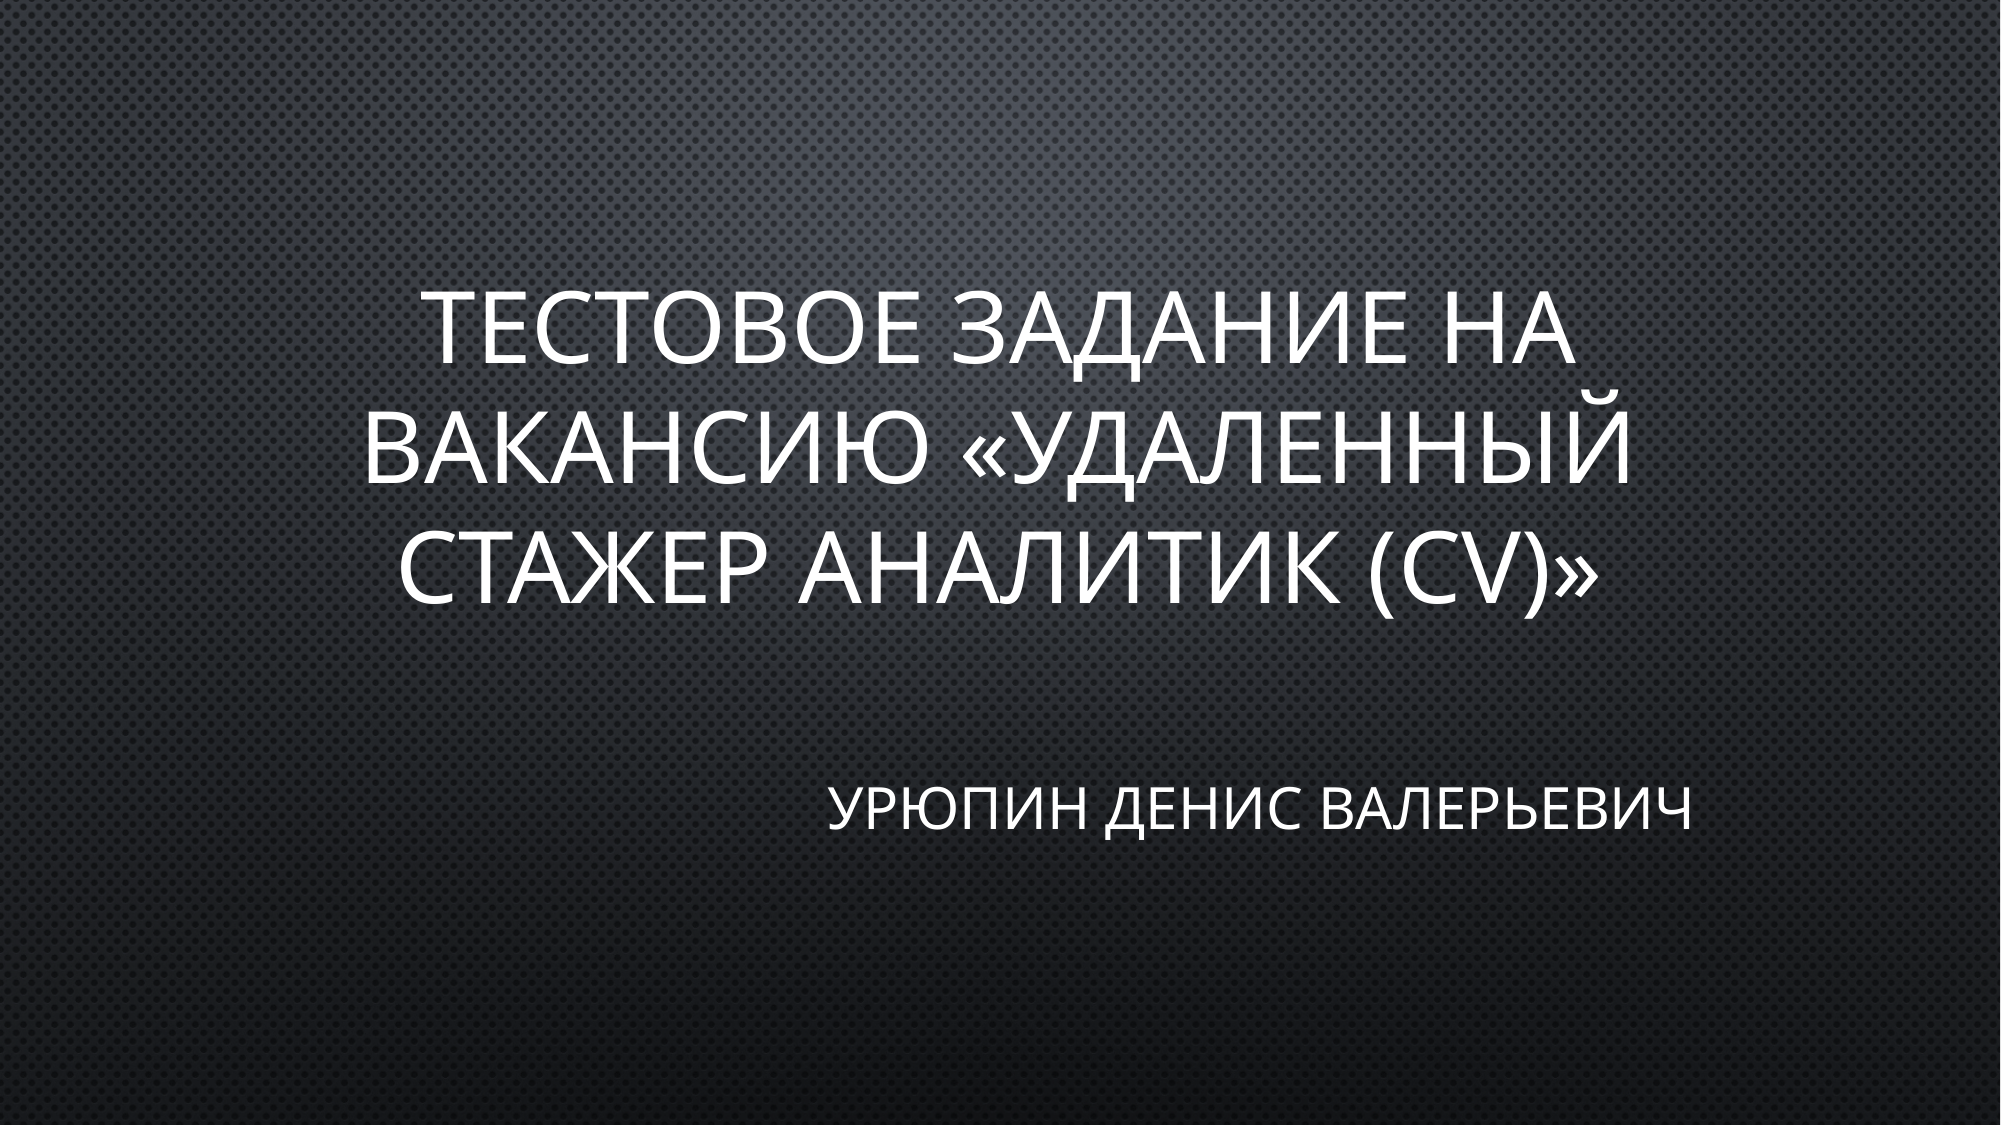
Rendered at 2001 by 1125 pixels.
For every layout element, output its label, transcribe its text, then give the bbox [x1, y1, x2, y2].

subtitle Урюпин Денис Валерьевич [287, 764, 1711, 950]
title Тестовое задание на вакансию «Удаленный стажер аналитик (CV)» [287, 174, 1711, 632]
